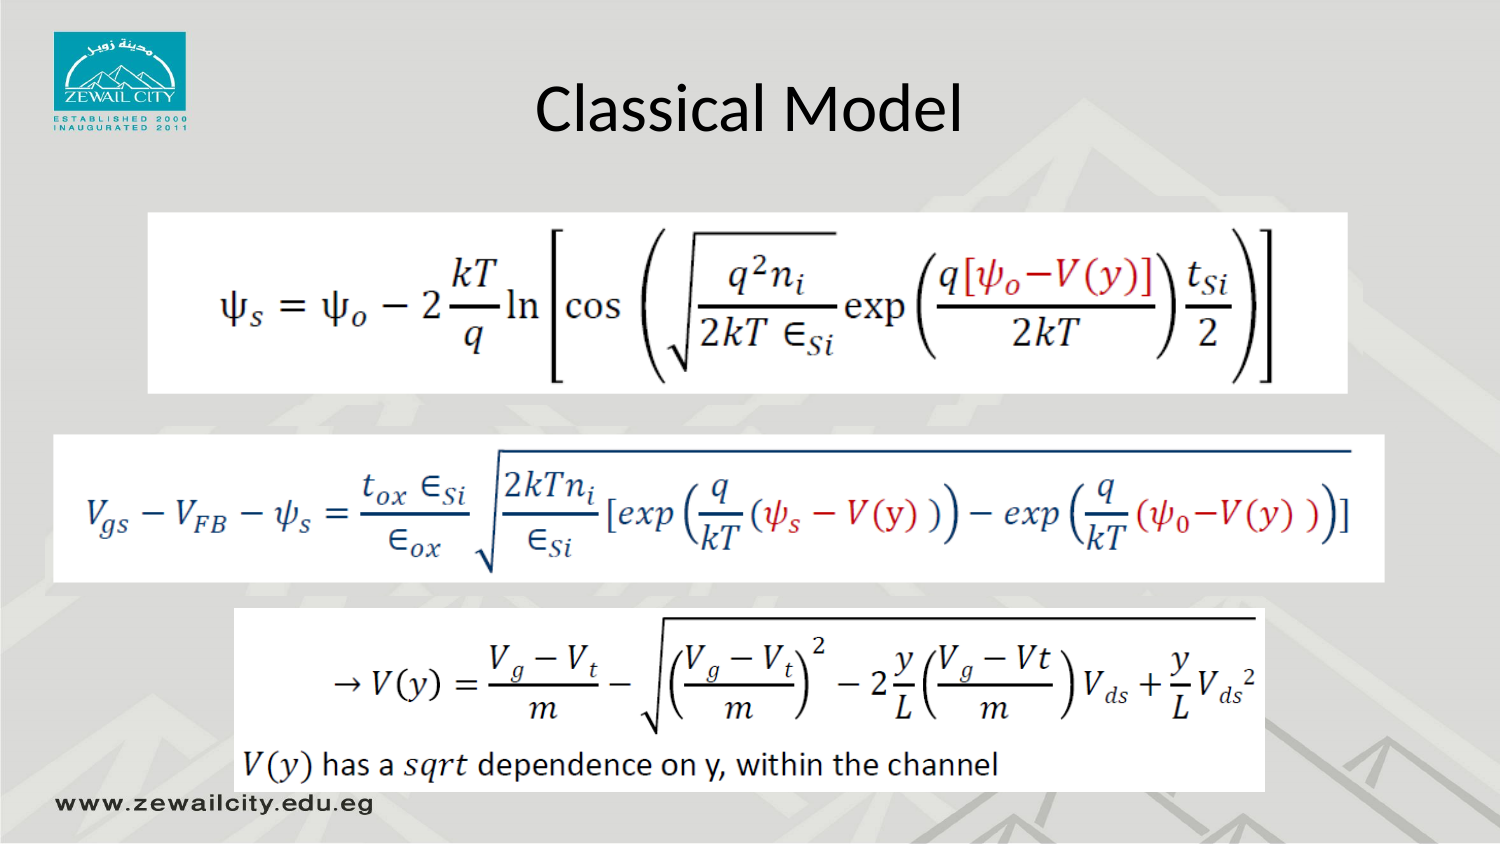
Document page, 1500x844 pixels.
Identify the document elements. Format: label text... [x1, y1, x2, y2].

picture [0, 0, 1500, 844]
title Classical Model [75, 33, 1425, 175]
